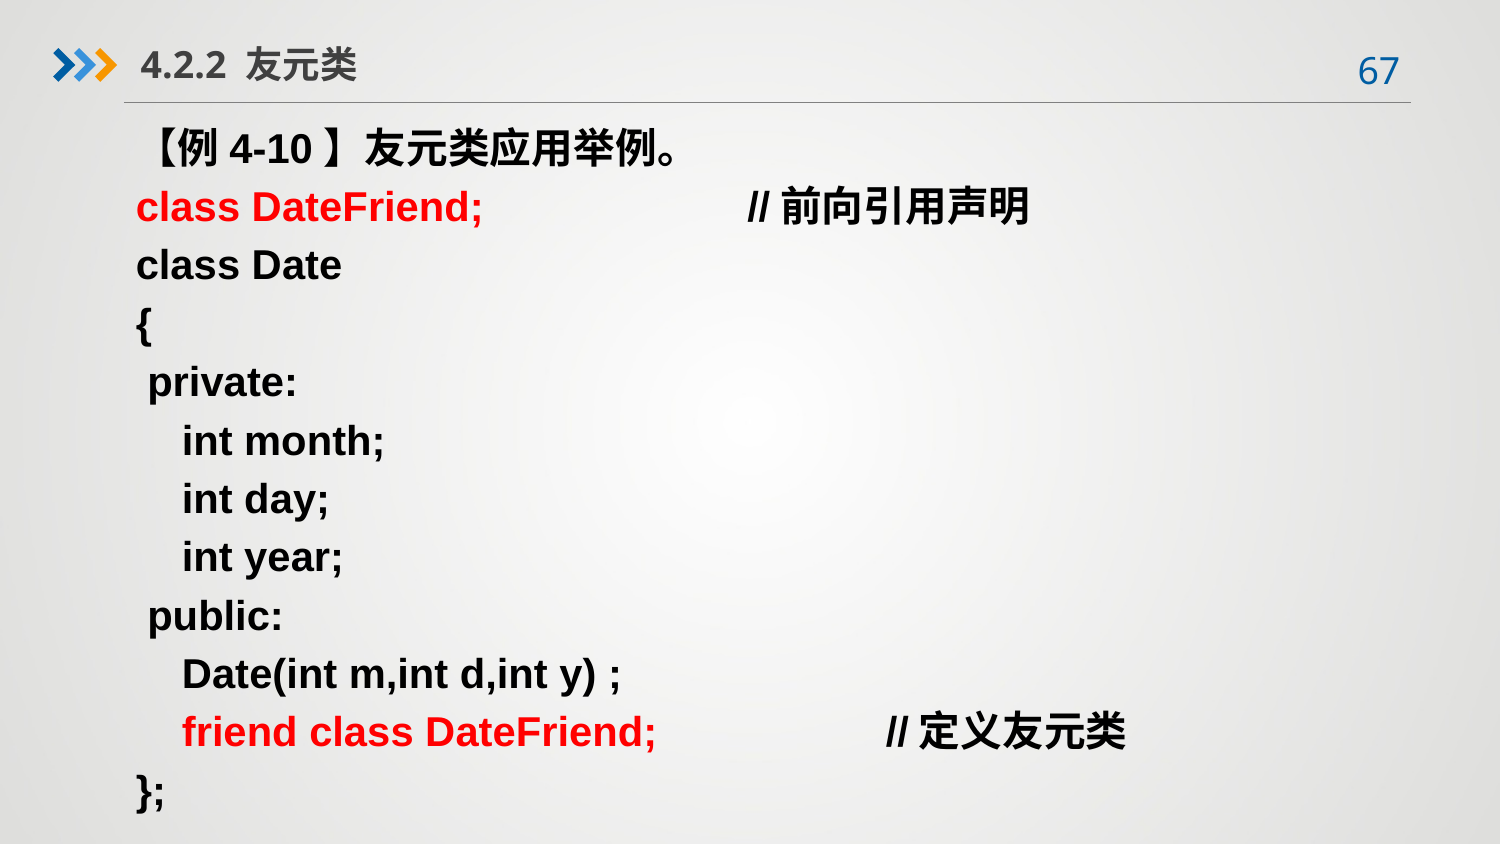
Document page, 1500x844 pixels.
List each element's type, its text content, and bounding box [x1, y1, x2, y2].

text_box 4.2.2 友元类 [140, 32, 659, 96]
text_box 【例4-10】友元类应用举例。 class DateFriend; //前向引用声明 class Date { private: int month; int day; int year; public: Date(int m,int d,int y) ; friend class DateFriend; //定义友元类 }; [121, 114, 1379, 821]
picture [0, 0, 1500, 844]
